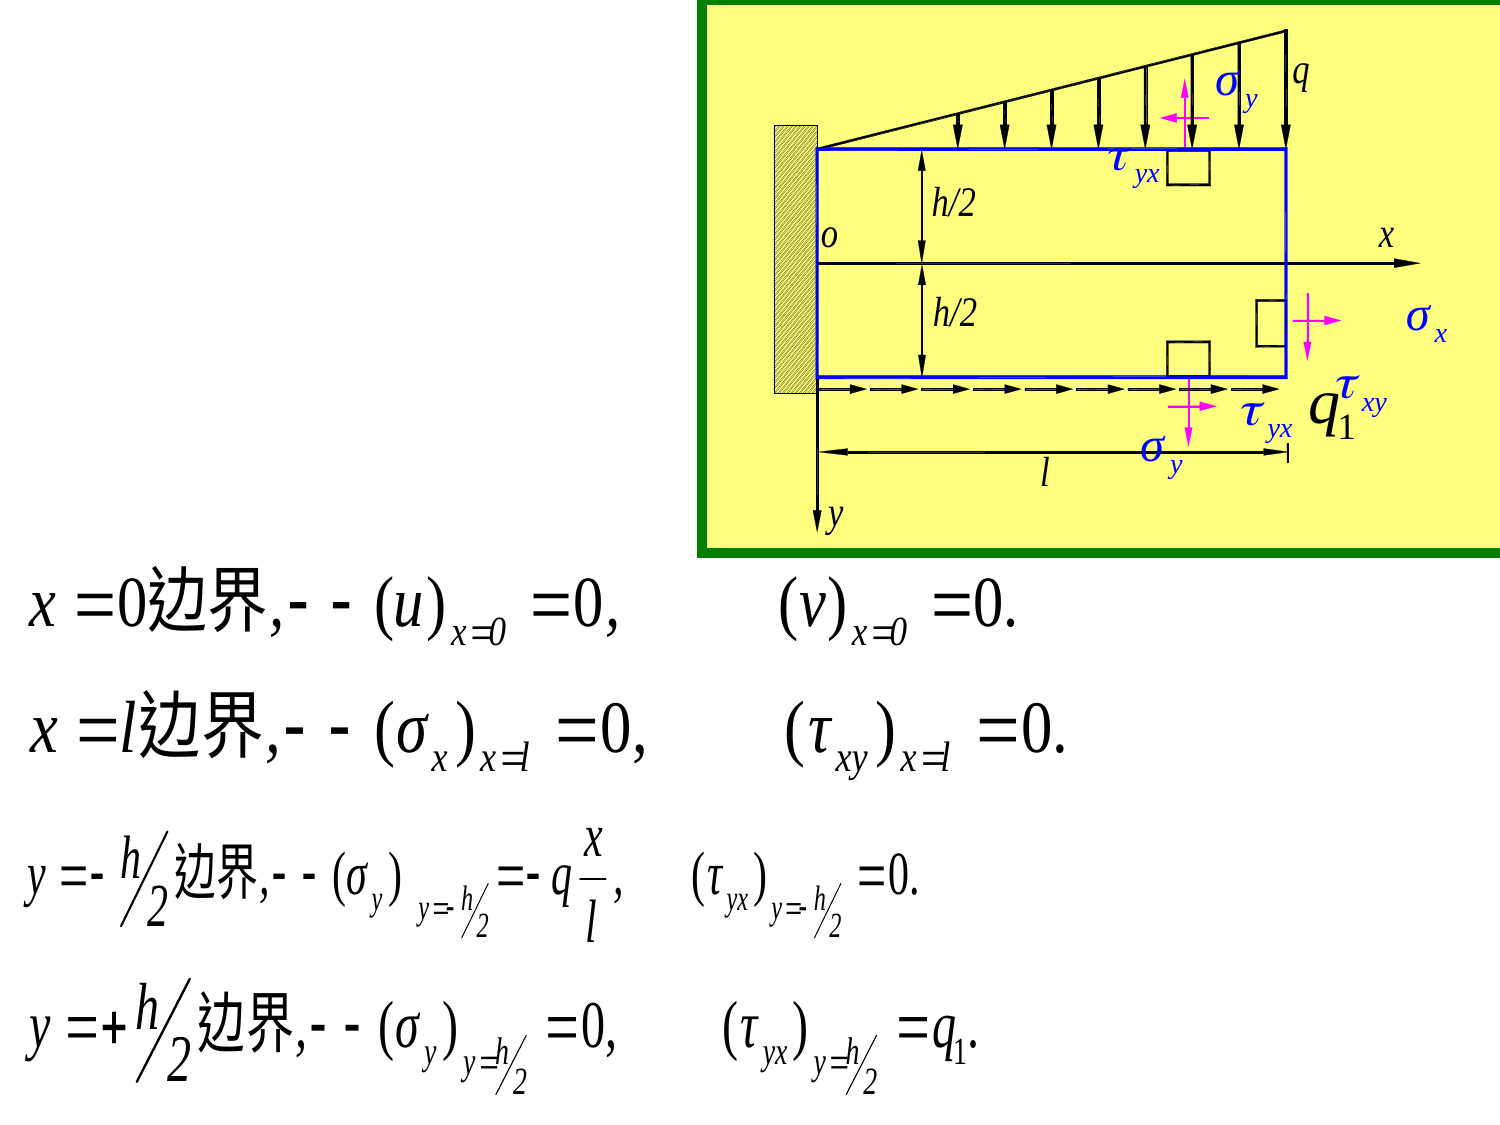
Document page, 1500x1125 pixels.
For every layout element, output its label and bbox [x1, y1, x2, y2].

picture [17, 963, 984, 1107]
picture [17, 678, 1073, 793]
picture [17, 797, 924, 954]
text_box [706, 4, 1500, 549]
picture [17, 554, 1026, 660]
